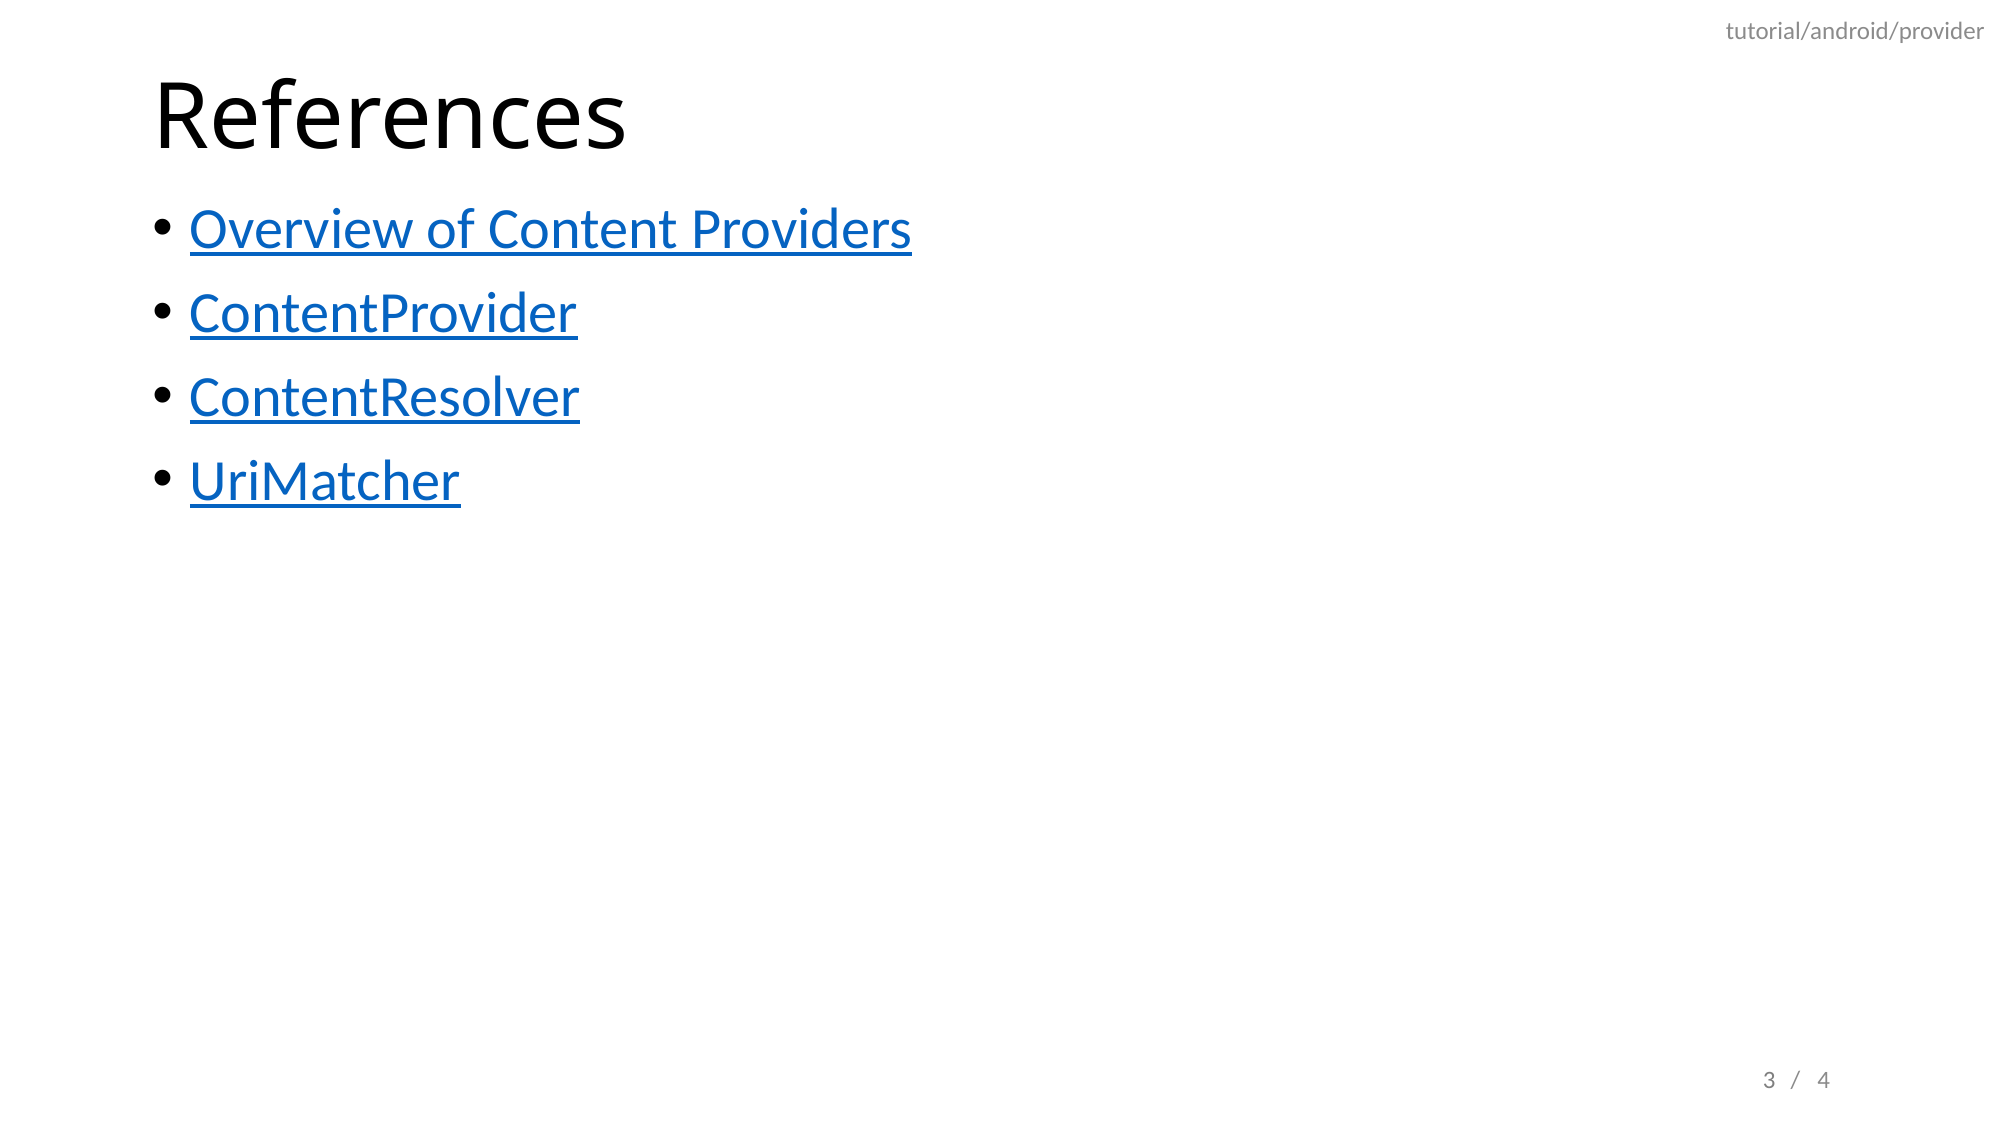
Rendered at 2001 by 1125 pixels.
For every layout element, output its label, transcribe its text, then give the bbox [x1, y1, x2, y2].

footer / 4 [1791, 1048, 1863, 1109]
title References [137, 59, 1863, 178]
slide_number 3 [1721, 1048, 1791, 1109]
slide_number tutorial/android/provider [1248, 0, 2000, 60]
list Overview of Content Providers ContentProvider ContentResolver UriMatcher [137, 190, 1863, 1014]
